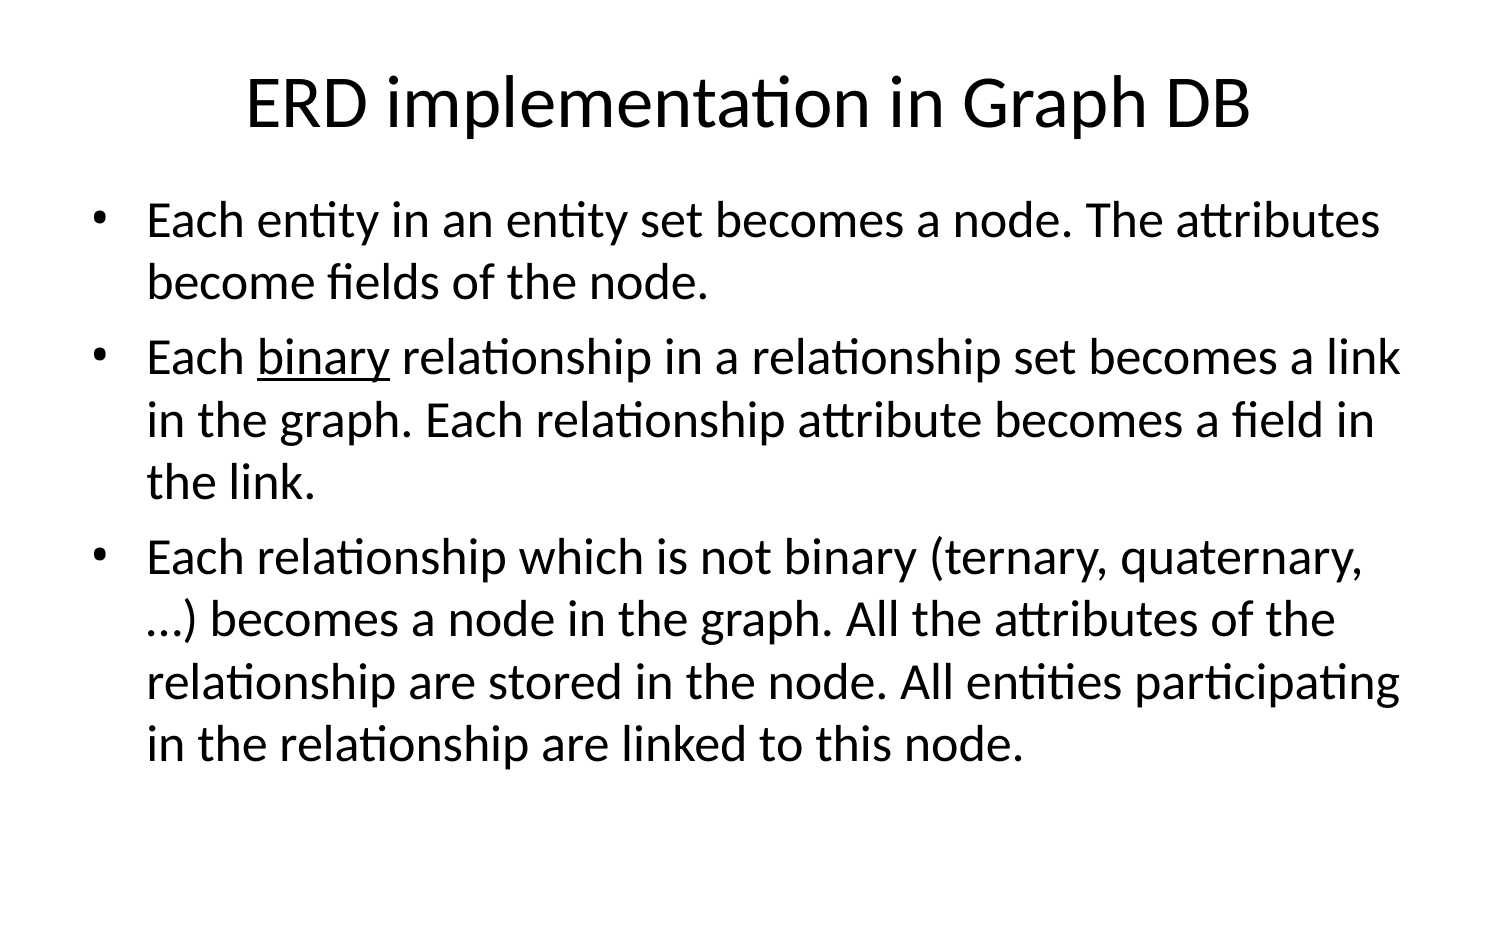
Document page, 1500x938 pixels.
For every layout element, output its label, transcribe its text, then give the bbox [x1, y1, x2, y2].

list Each entity in an entity set becomes a node. The attributes become fields of the node. Each binary relationship in a relationship set becomes a link in the graph. Each relationship attribute becomes a field in the link. Each relationship which is not binary (ternary, quaternary, …) becomes a node in the graph. All the attributes of the relationship are stored in the node. All entities participating in the relationship are linked to this node. [74, 169, 1426, 899]
title ERD implementation in Graph DB [74, 37, 1426, 159]
